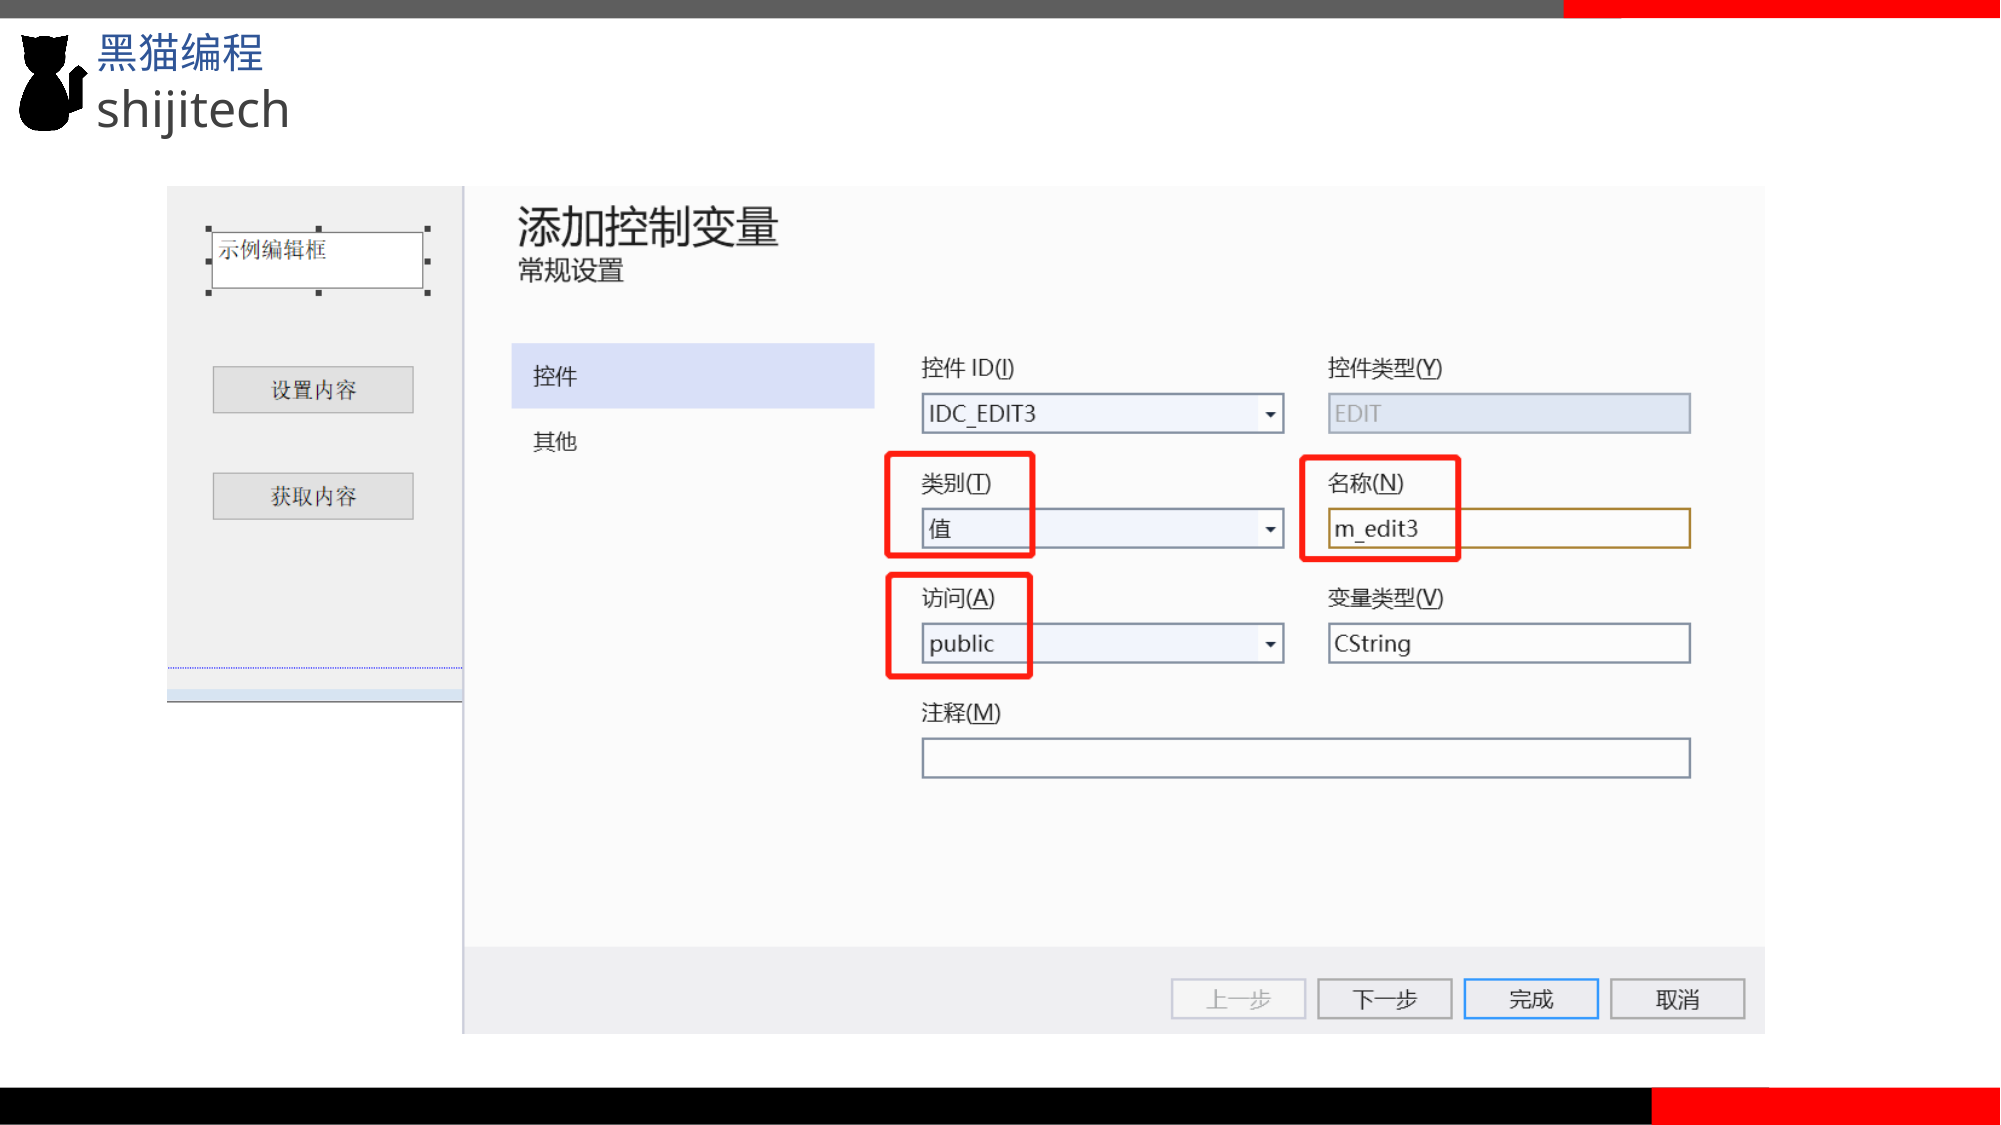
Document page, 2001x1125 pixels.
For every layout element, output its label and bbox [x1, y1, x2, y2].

picture [167, 186, 1765, 1035]
picture [5, 35, 101, 131]
